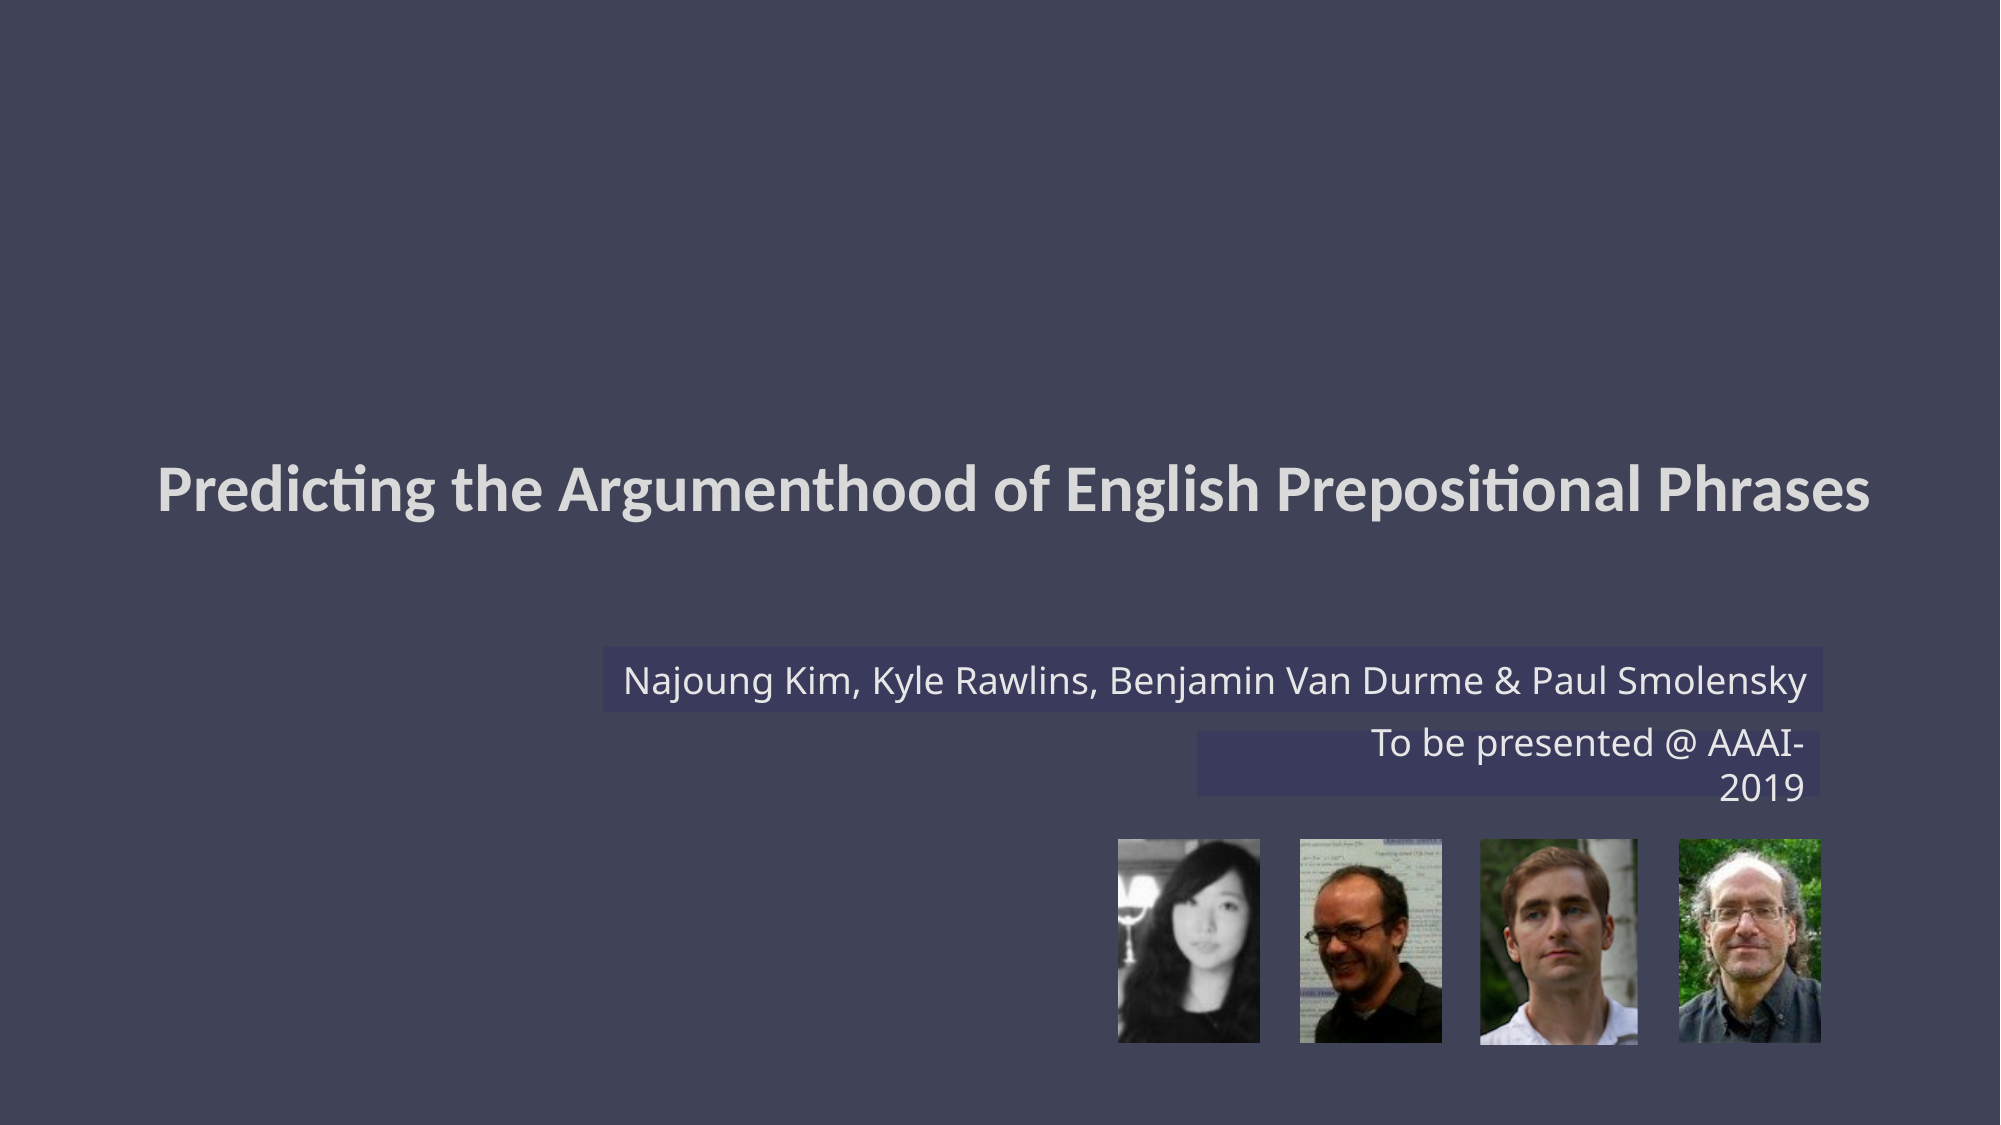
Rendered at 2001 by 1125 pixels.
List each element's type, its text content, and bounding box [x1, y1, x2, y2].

text_box To be presented @ AAAI-2019 [1196, 730, 1821, 798]
text_box Najoung Kim, Kyle Rawlins, Benjamin Van Durme & Paul Smolensky [602, 646, 1824, 713]
picture [1118, 839, 1260, 1043]
picture [1679, 839, 1821, 1043]
text_box Predicting the Argumenthood of English Prepositional Phrases [142, 397, 1906, 532]
picture [1300, 839, 1442, 1043]
picture [1480, 839, 1638, 1046]
